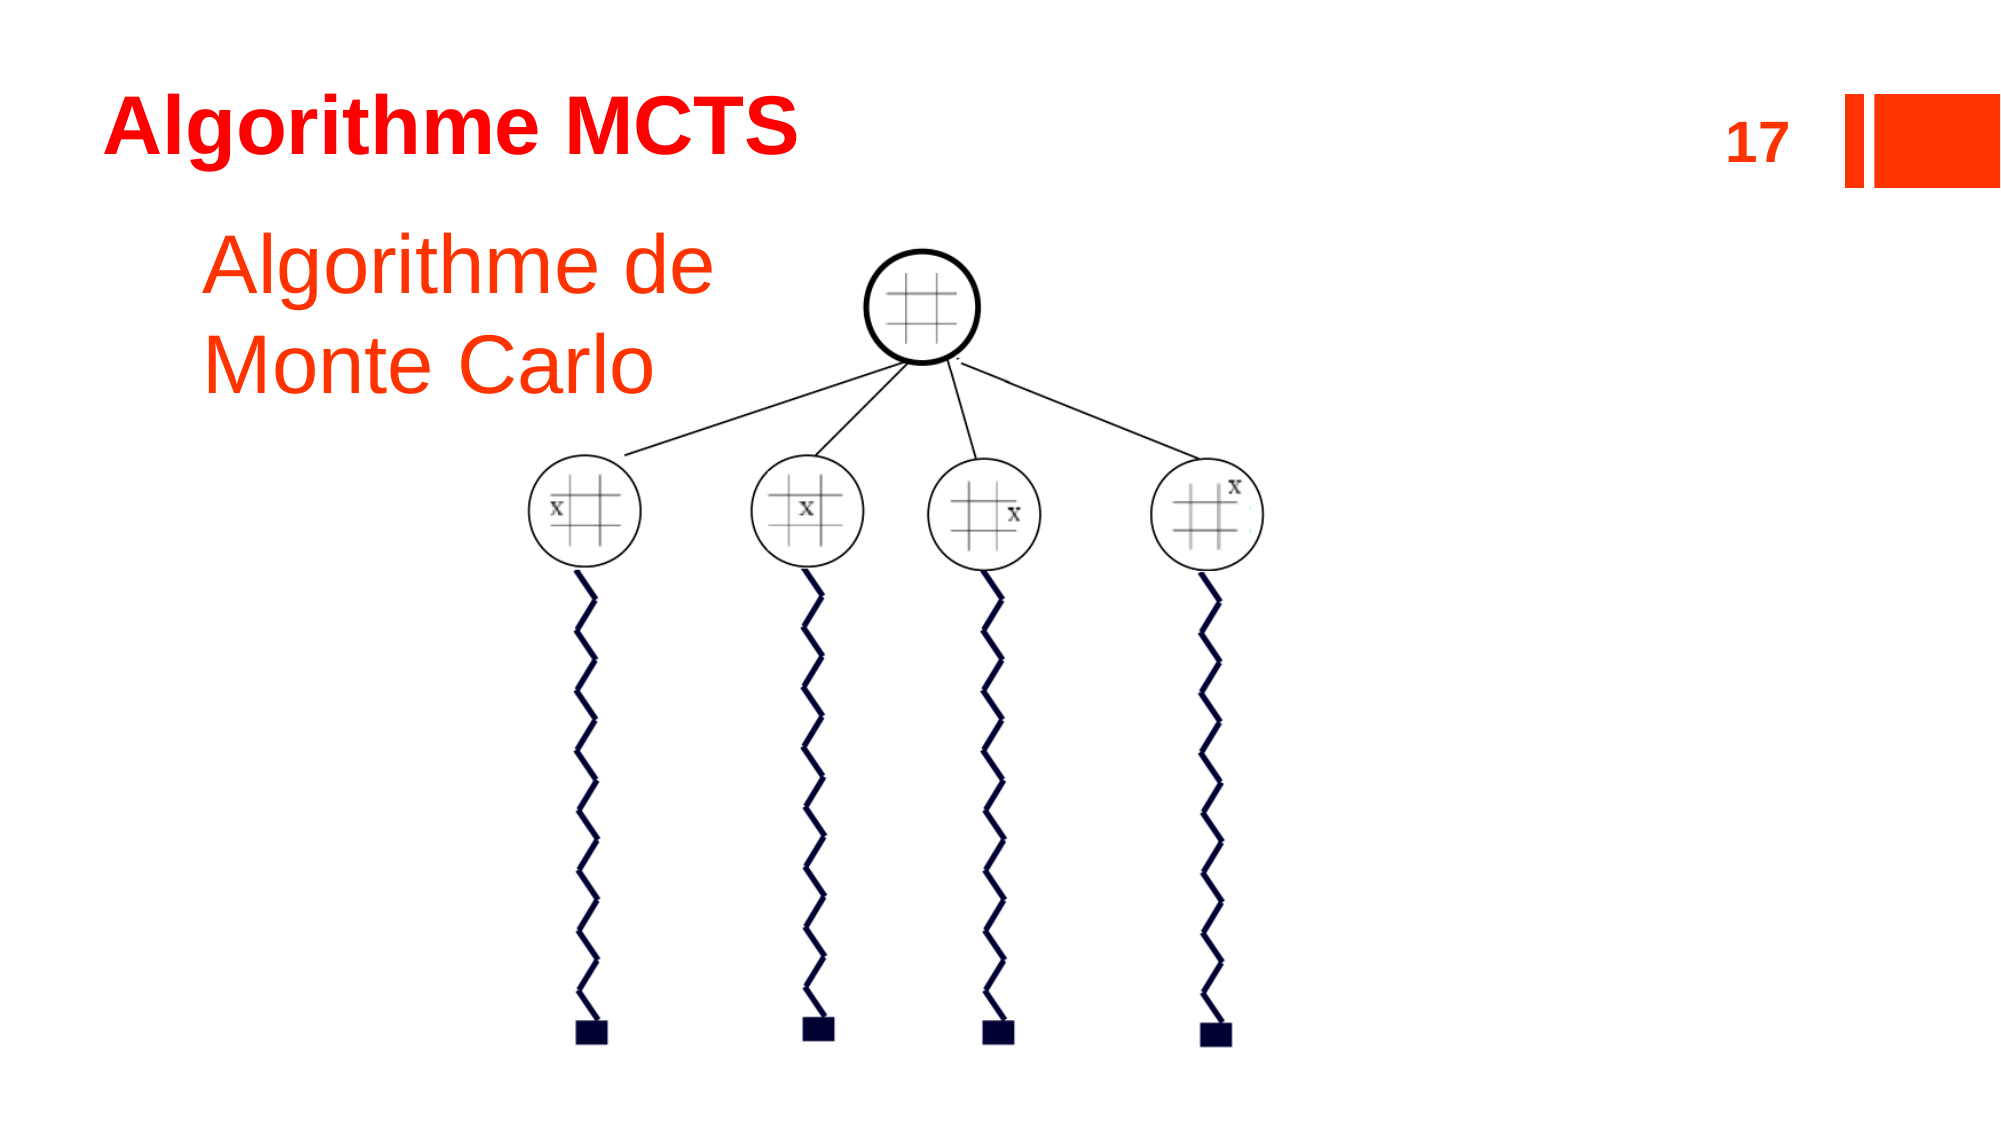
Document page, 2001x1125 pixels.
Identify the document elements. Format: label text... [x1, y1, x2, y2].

picture [518, 240, 1290, 1089]
text_box Algorithme de Monte Carlo [187, 82, 1788, 419]
slide_number 17 [1599, 114, 1806, 165]
text_box Algorithme MCTS [87, 55, 1842, 200]
